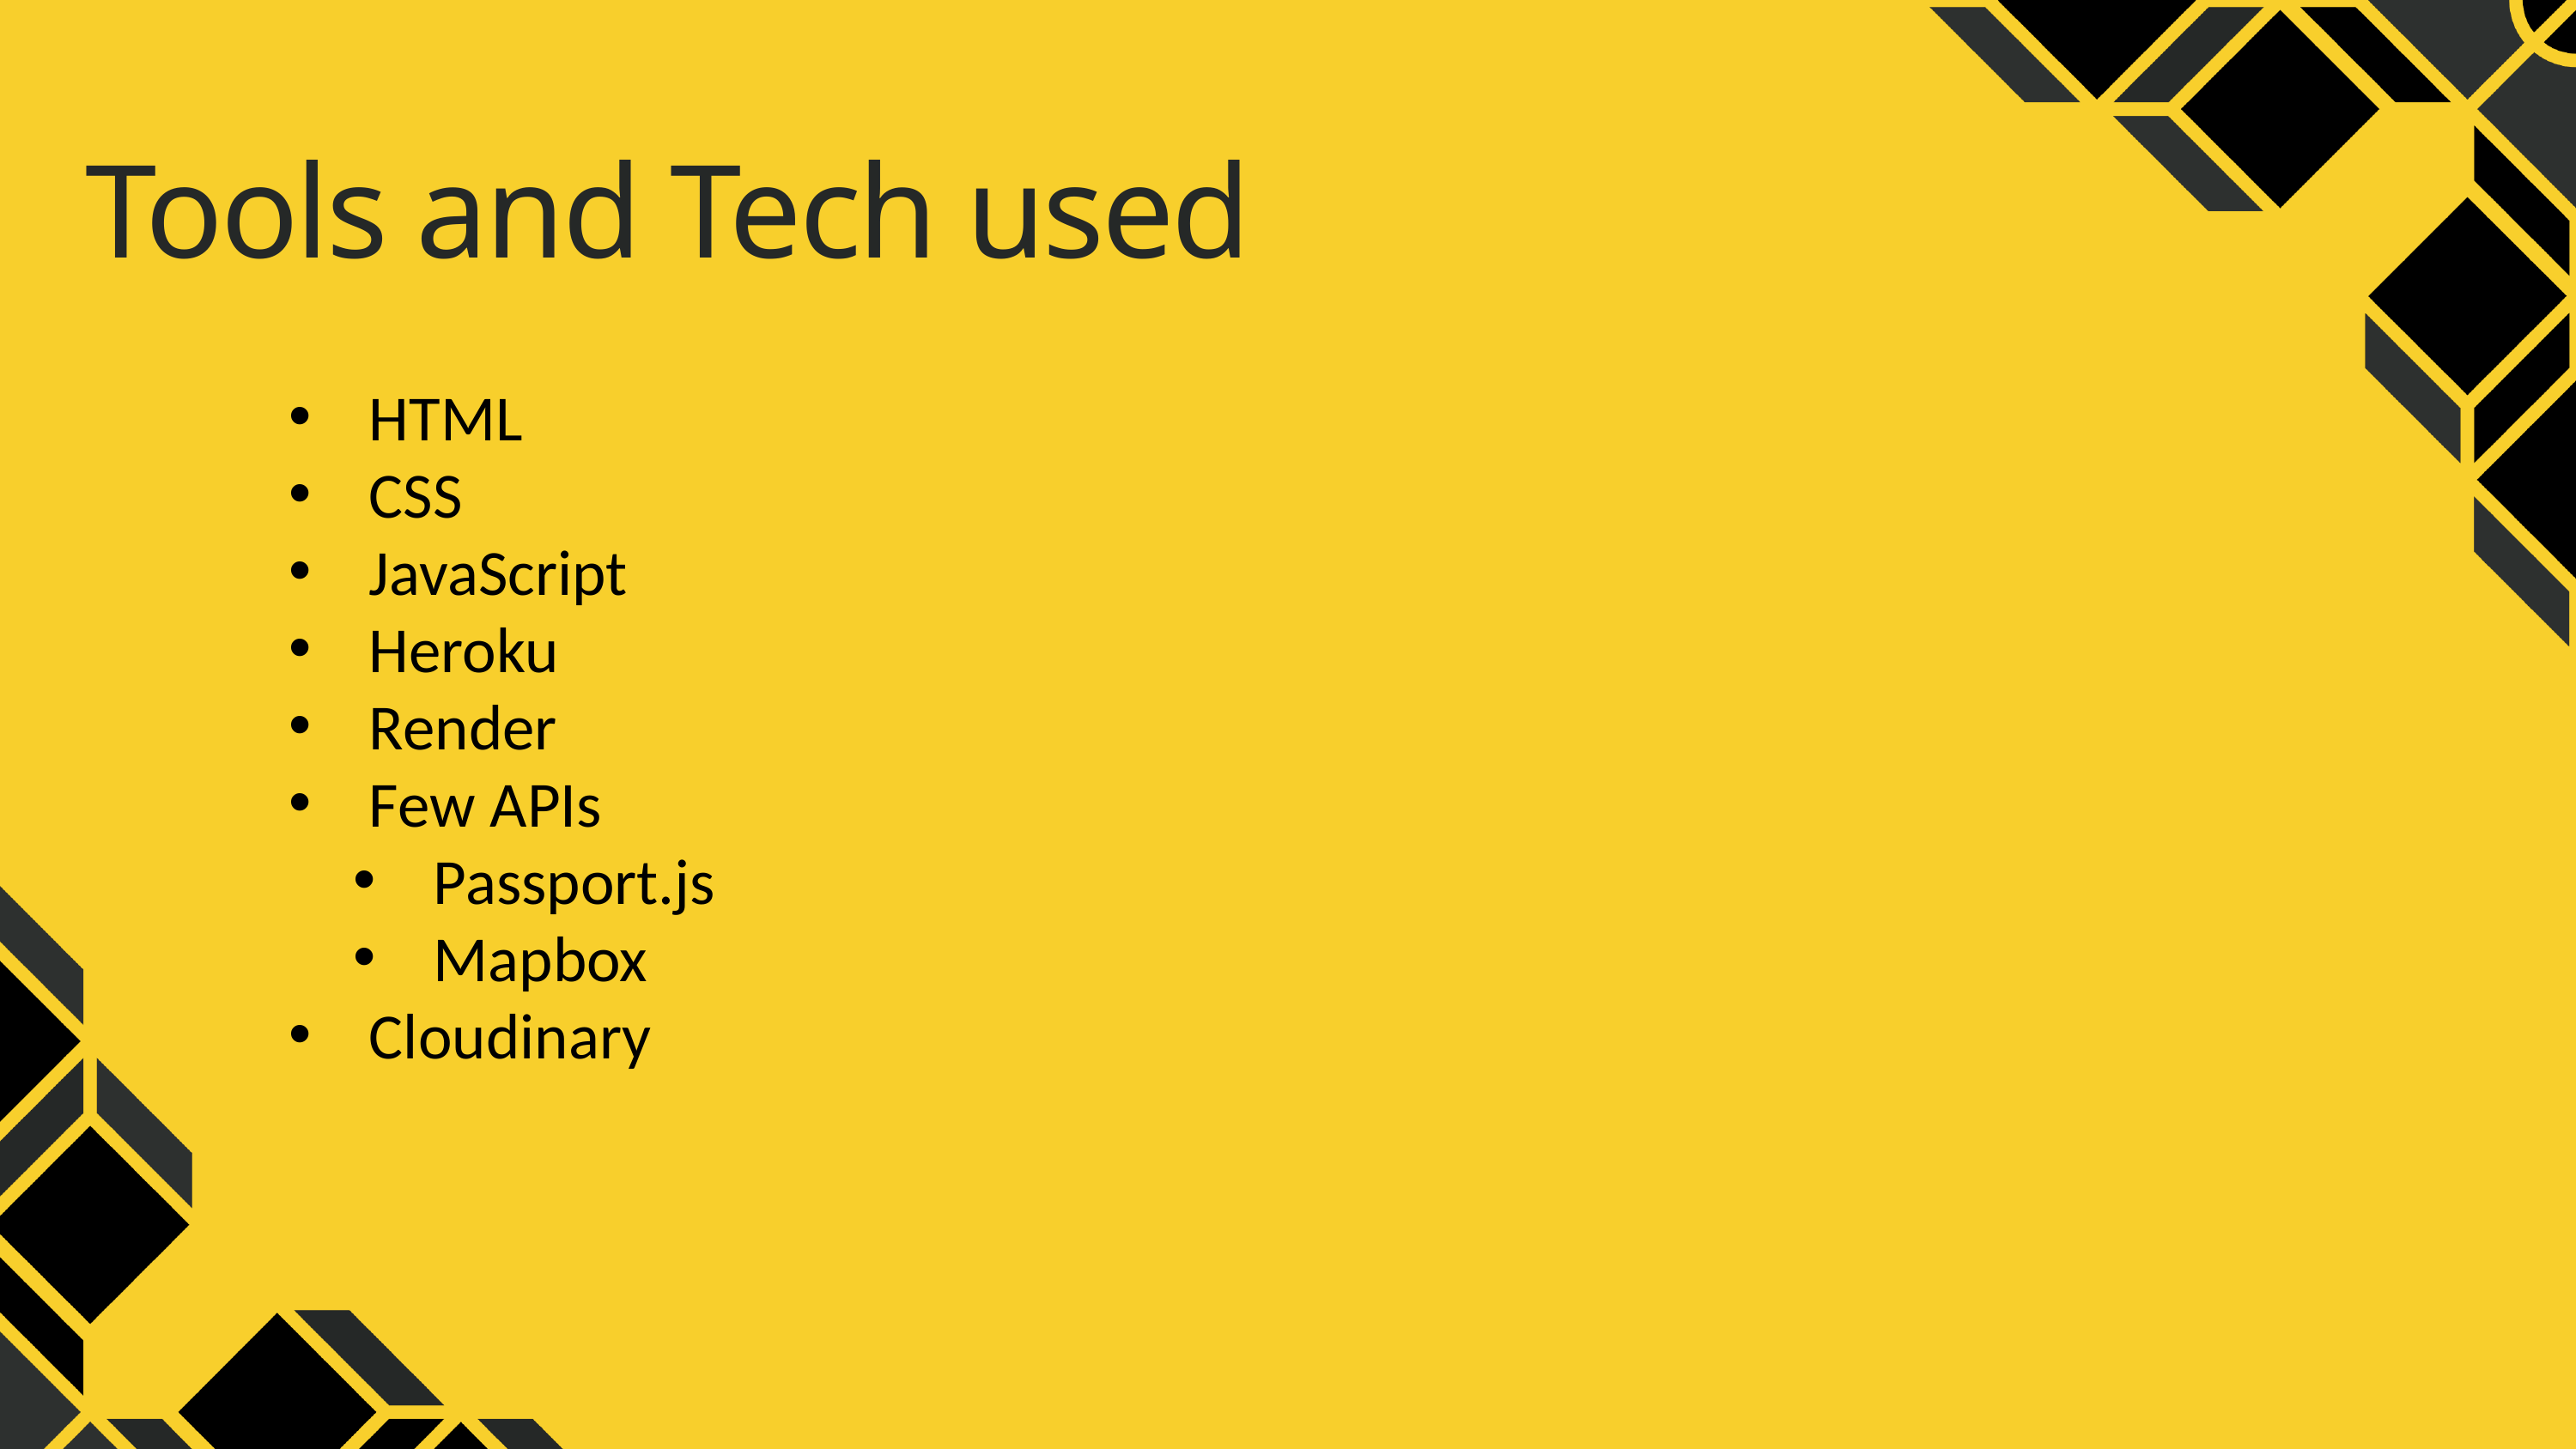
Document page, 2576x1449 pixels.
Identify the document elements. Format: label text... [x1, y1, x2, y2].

text_box Tools and Tech used [85, 130, 1449, 284]
text_box HTML CSS JavaScript Heroku Render Few APIs Passport.js Mapbox Cloudinary [276, 370, 1017, 1078]
picture [0, 874, 628, 1449]
picture [1929, 0, 2576, 646]
